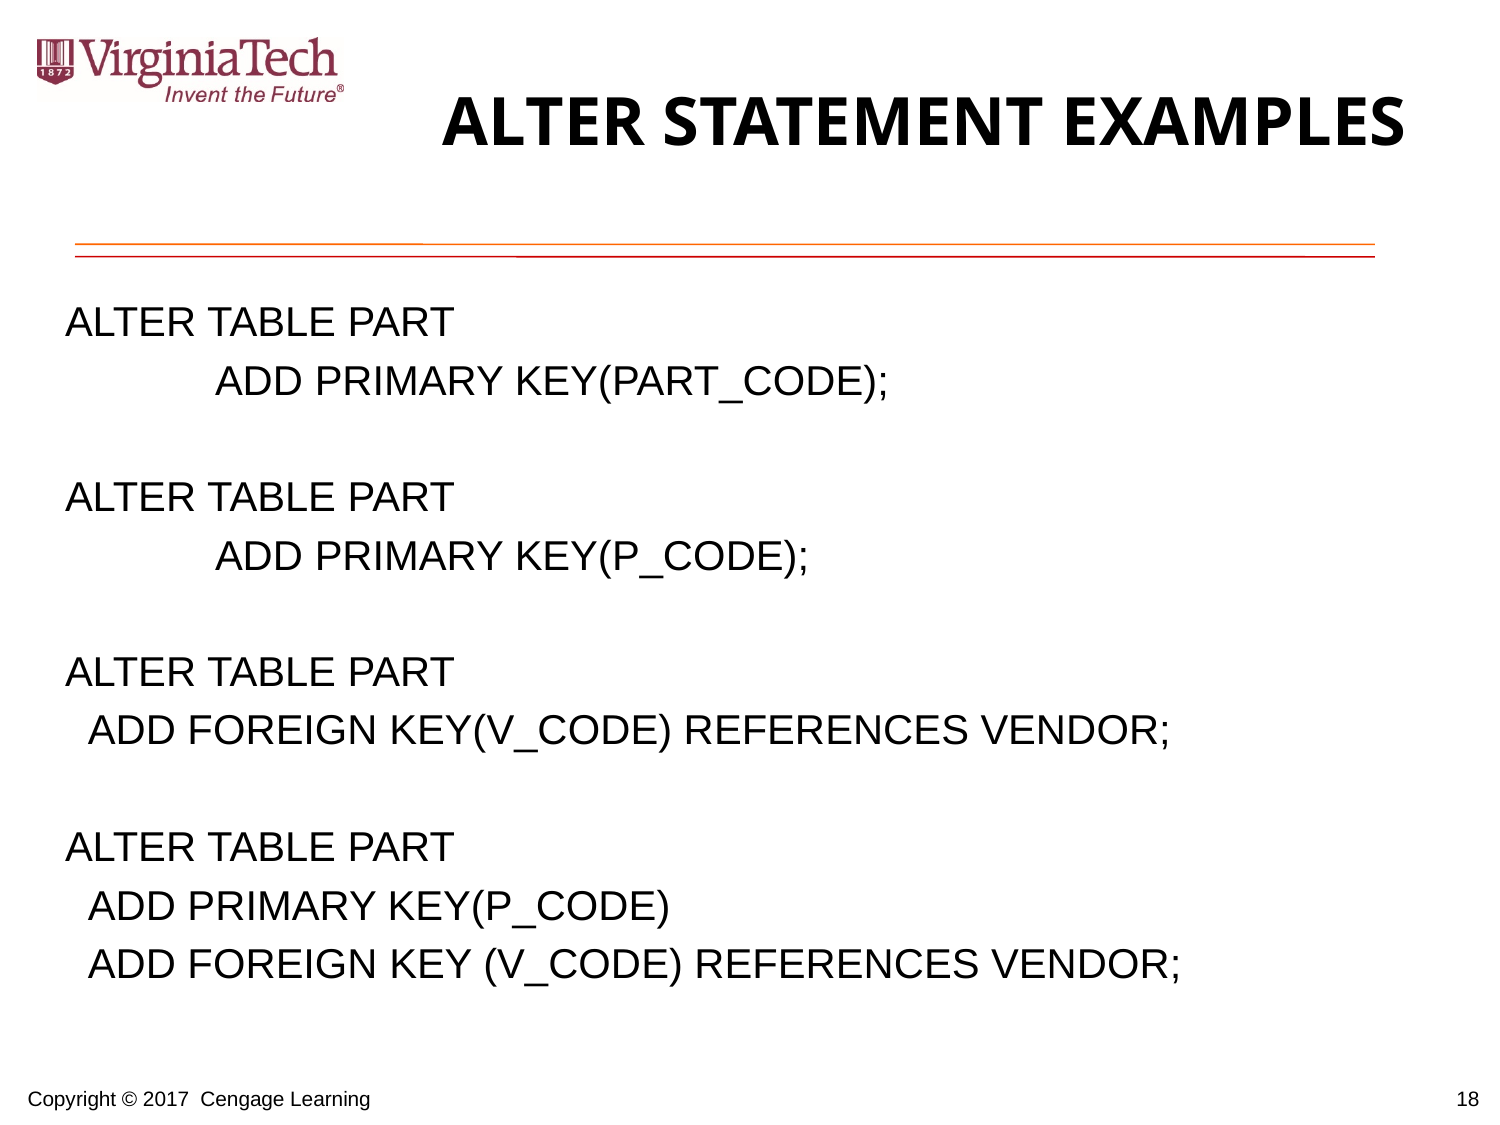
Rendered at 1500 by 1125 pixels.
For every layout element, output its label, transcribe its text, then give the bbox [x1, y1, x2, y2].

list ALTER TABLE PART ADD PRIMARY KEY(PART_CODE); ALTER TABLE PART ADD PRIMARY KEY(P_CODE); ALTER TABLE PART ADD FOREIGN KEY(V_CODE) REFERENCES VENDOR; ALTER TABLE PART ADD PRIMARY KEY(P_CODE) ADD FOREIGN KEY (V_CODE) REFERENCES VENDOR; [50, 287, 1442, 1050]
picture [37, 37, 344, 102]
text_box 18 [1441, 1077, 1500, 1116]
text_box Copyright © 2017 Cengage Learning [12, 1078, 488, 1116]
title ALTER STATEMENT EXAMPLES [375, 24, 1475, 213]
